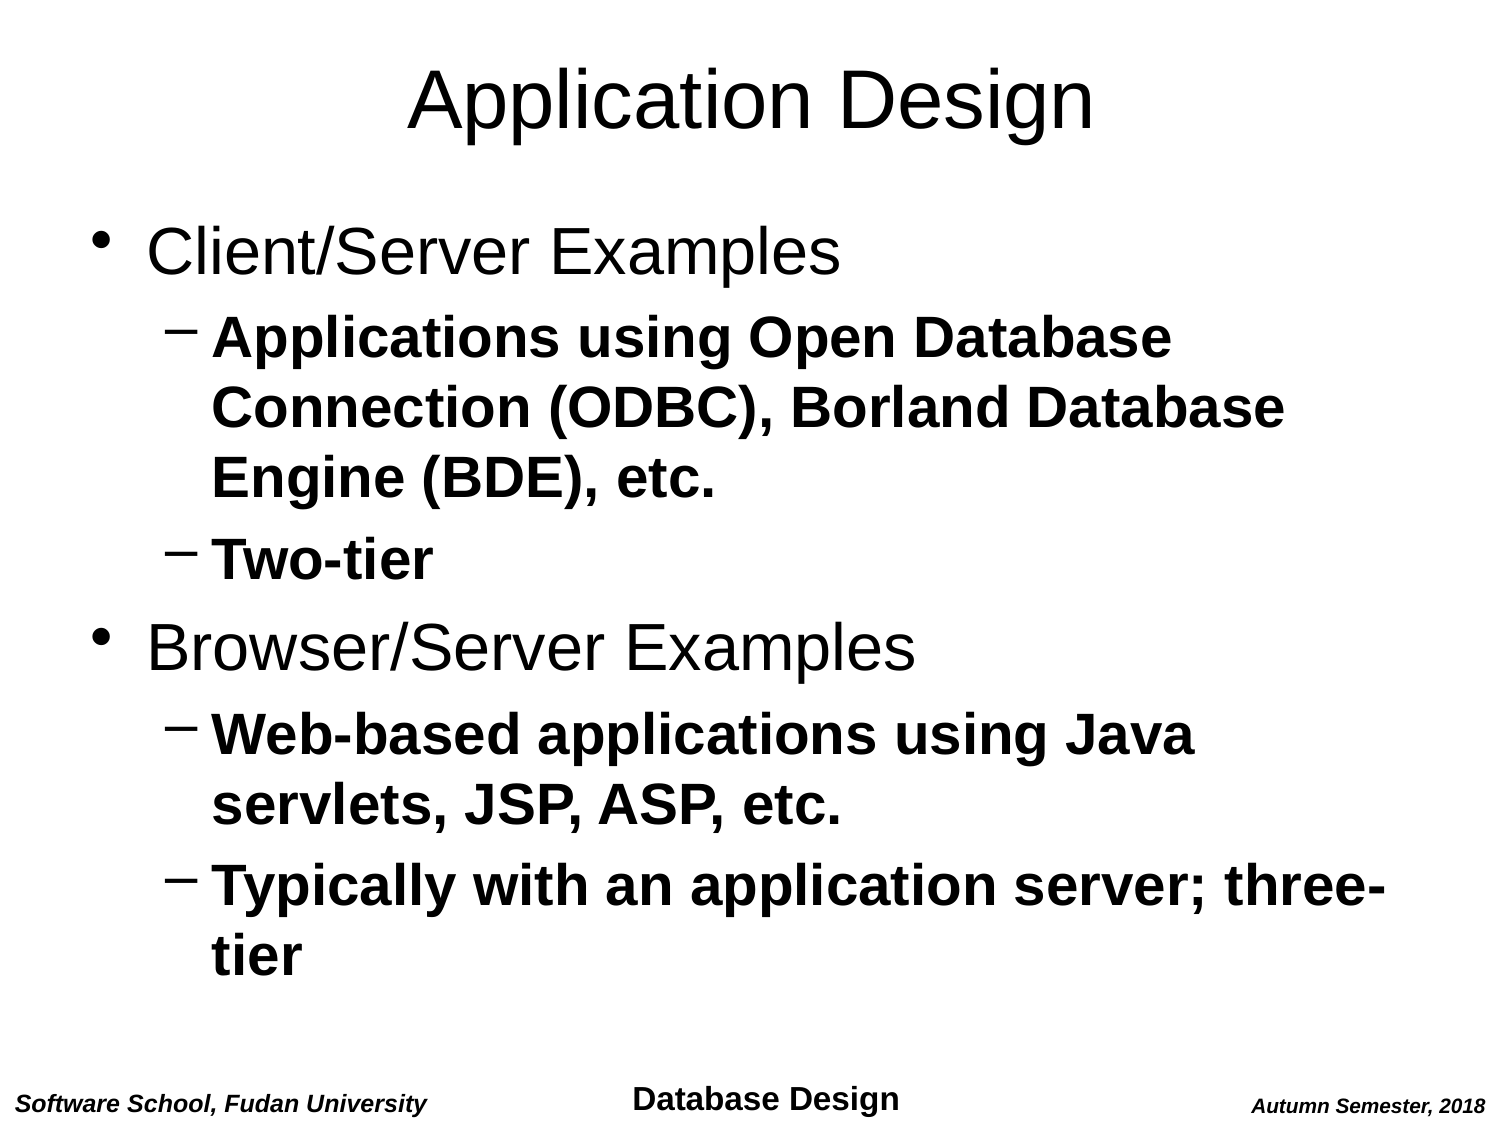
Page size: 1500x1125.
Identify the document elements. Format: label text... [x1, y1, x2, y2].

list Client/Server Examples Applications using Open Database Connection (ODBC), Borland Database Engine (BDE), etc. Two-tier Browser/Server Examples Web-based applications using Java servlets, JSP, ASP, etc. Typically with an application server; three-tier [75, 200, 1425, 1005]
title Application Design [76, 26, 1427, 164]
